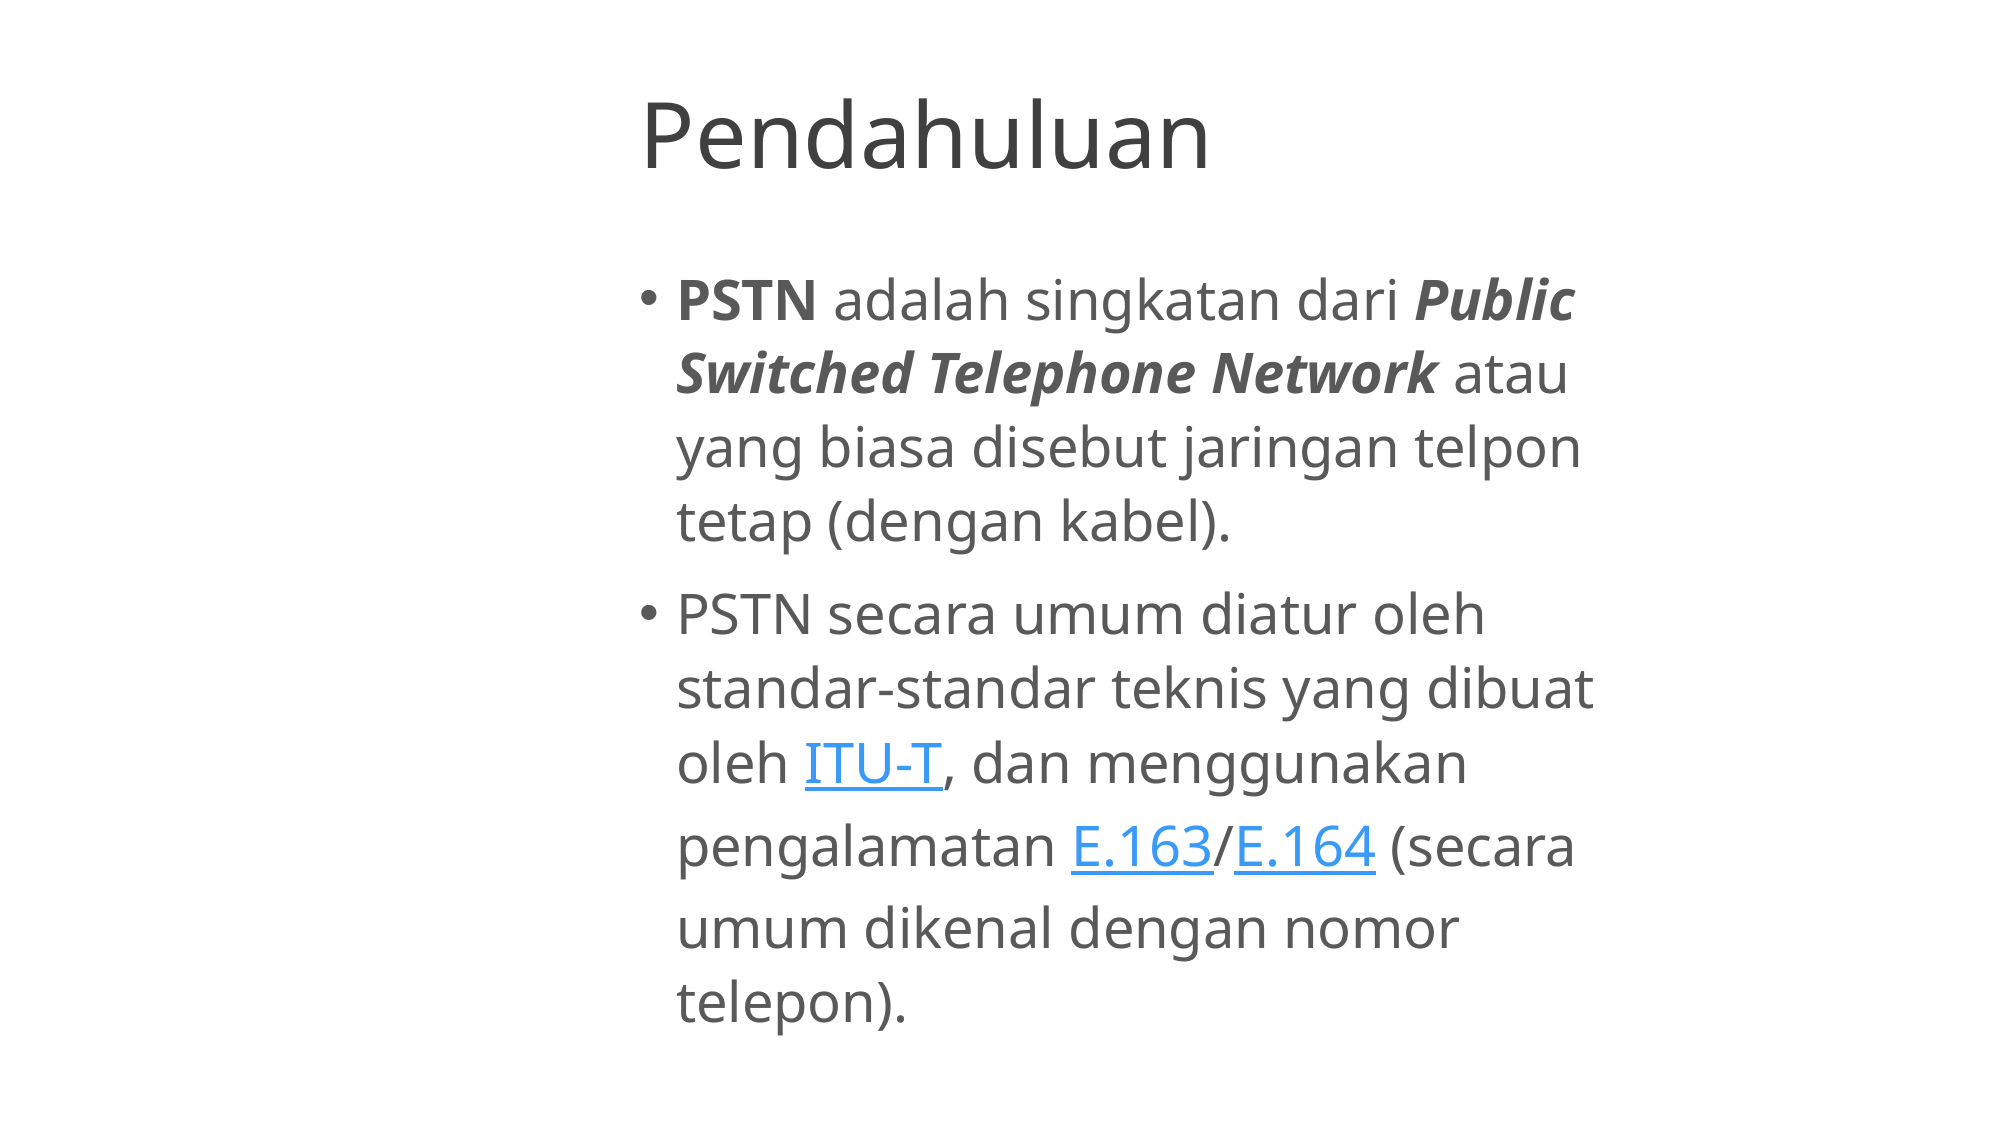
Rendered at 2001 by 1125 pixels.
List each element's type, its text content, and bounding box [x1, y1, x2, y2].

list PSTN adalah singkatan dari Public Switched Telephone Network atau yang biasa disebut jaringan telpon tetap (dengan kabel). PSTN secara umum diatur oleh standar-standar teknis yang dibuat oleh ITU-T, dan menggunakan pengalamatan E.163/E.164 (secara umum dikenal dengan nomor telepon). [624, 249, 1675, 1050]
title Pendahuluan [624, 45, 1675, 233]
